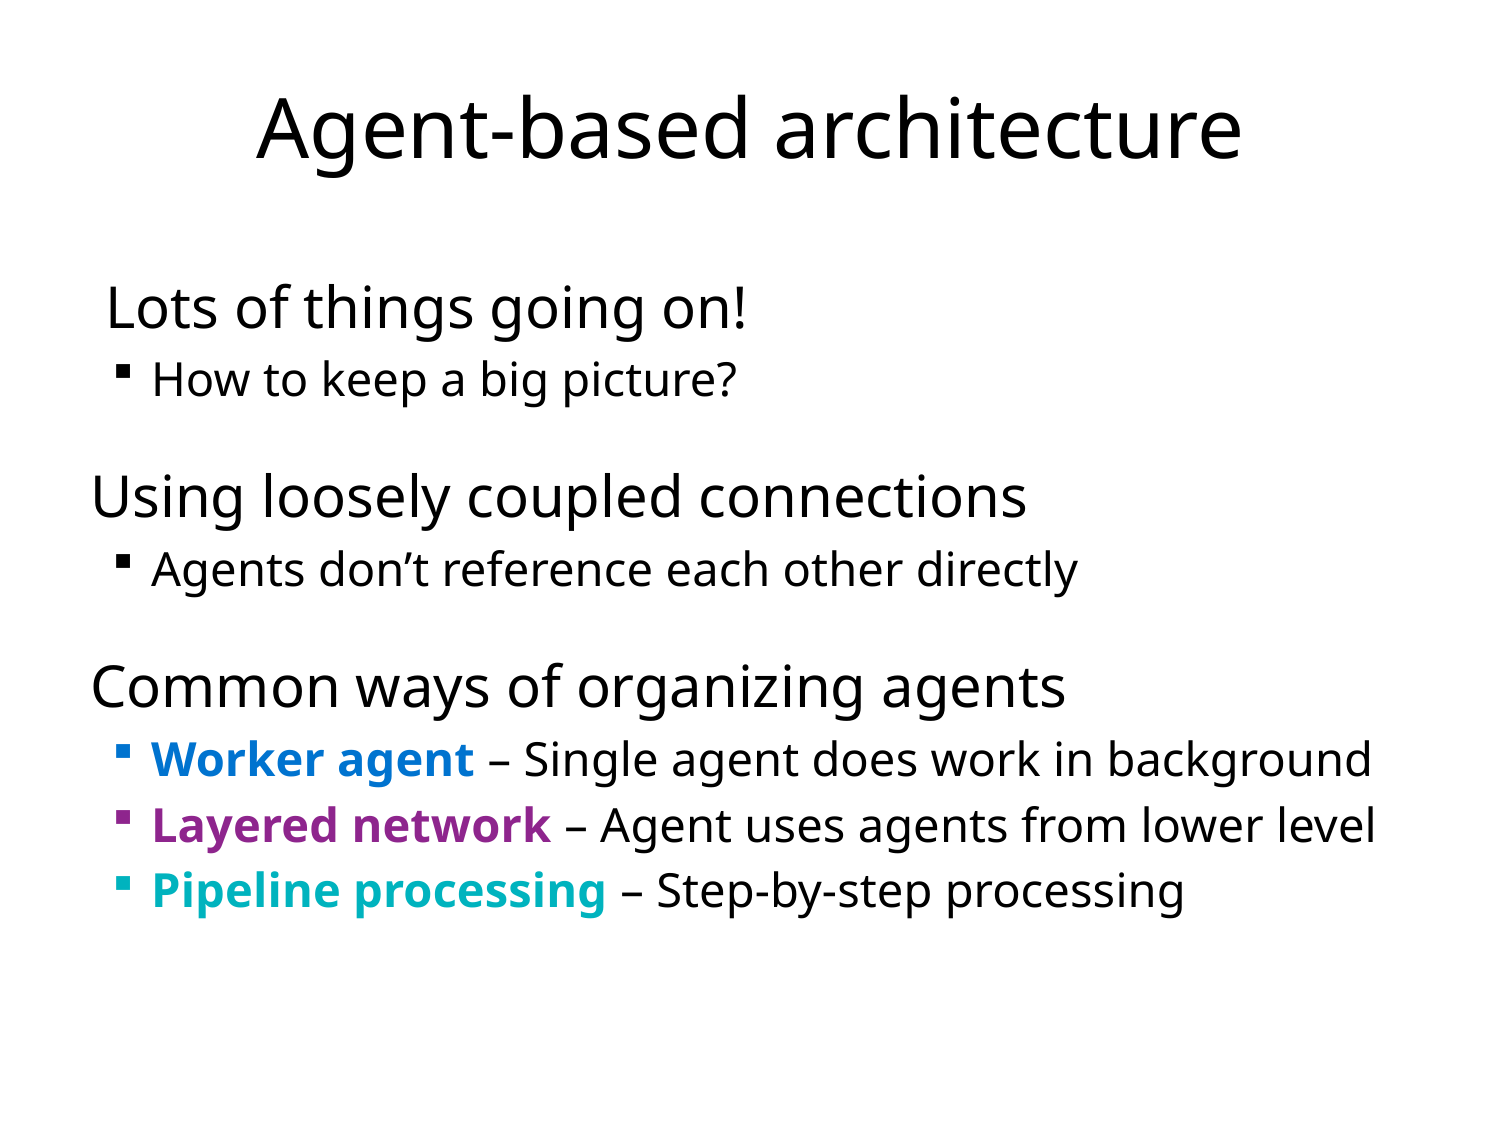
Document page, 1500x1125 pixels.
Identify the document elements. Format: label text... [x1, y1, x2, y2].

title Agent-based architecture [76, 41, 1425, 209]
list Lots of things going on! How to keep a big picture? Using loosely coupled connections Agents don’t reference each other directly Common ways of organizing agents Worker agent – Single agent does work in background Layered network – Agent uses agents from lower level Pipeline processing – Step-by-step processing [75, 262, 1425, 1005]
